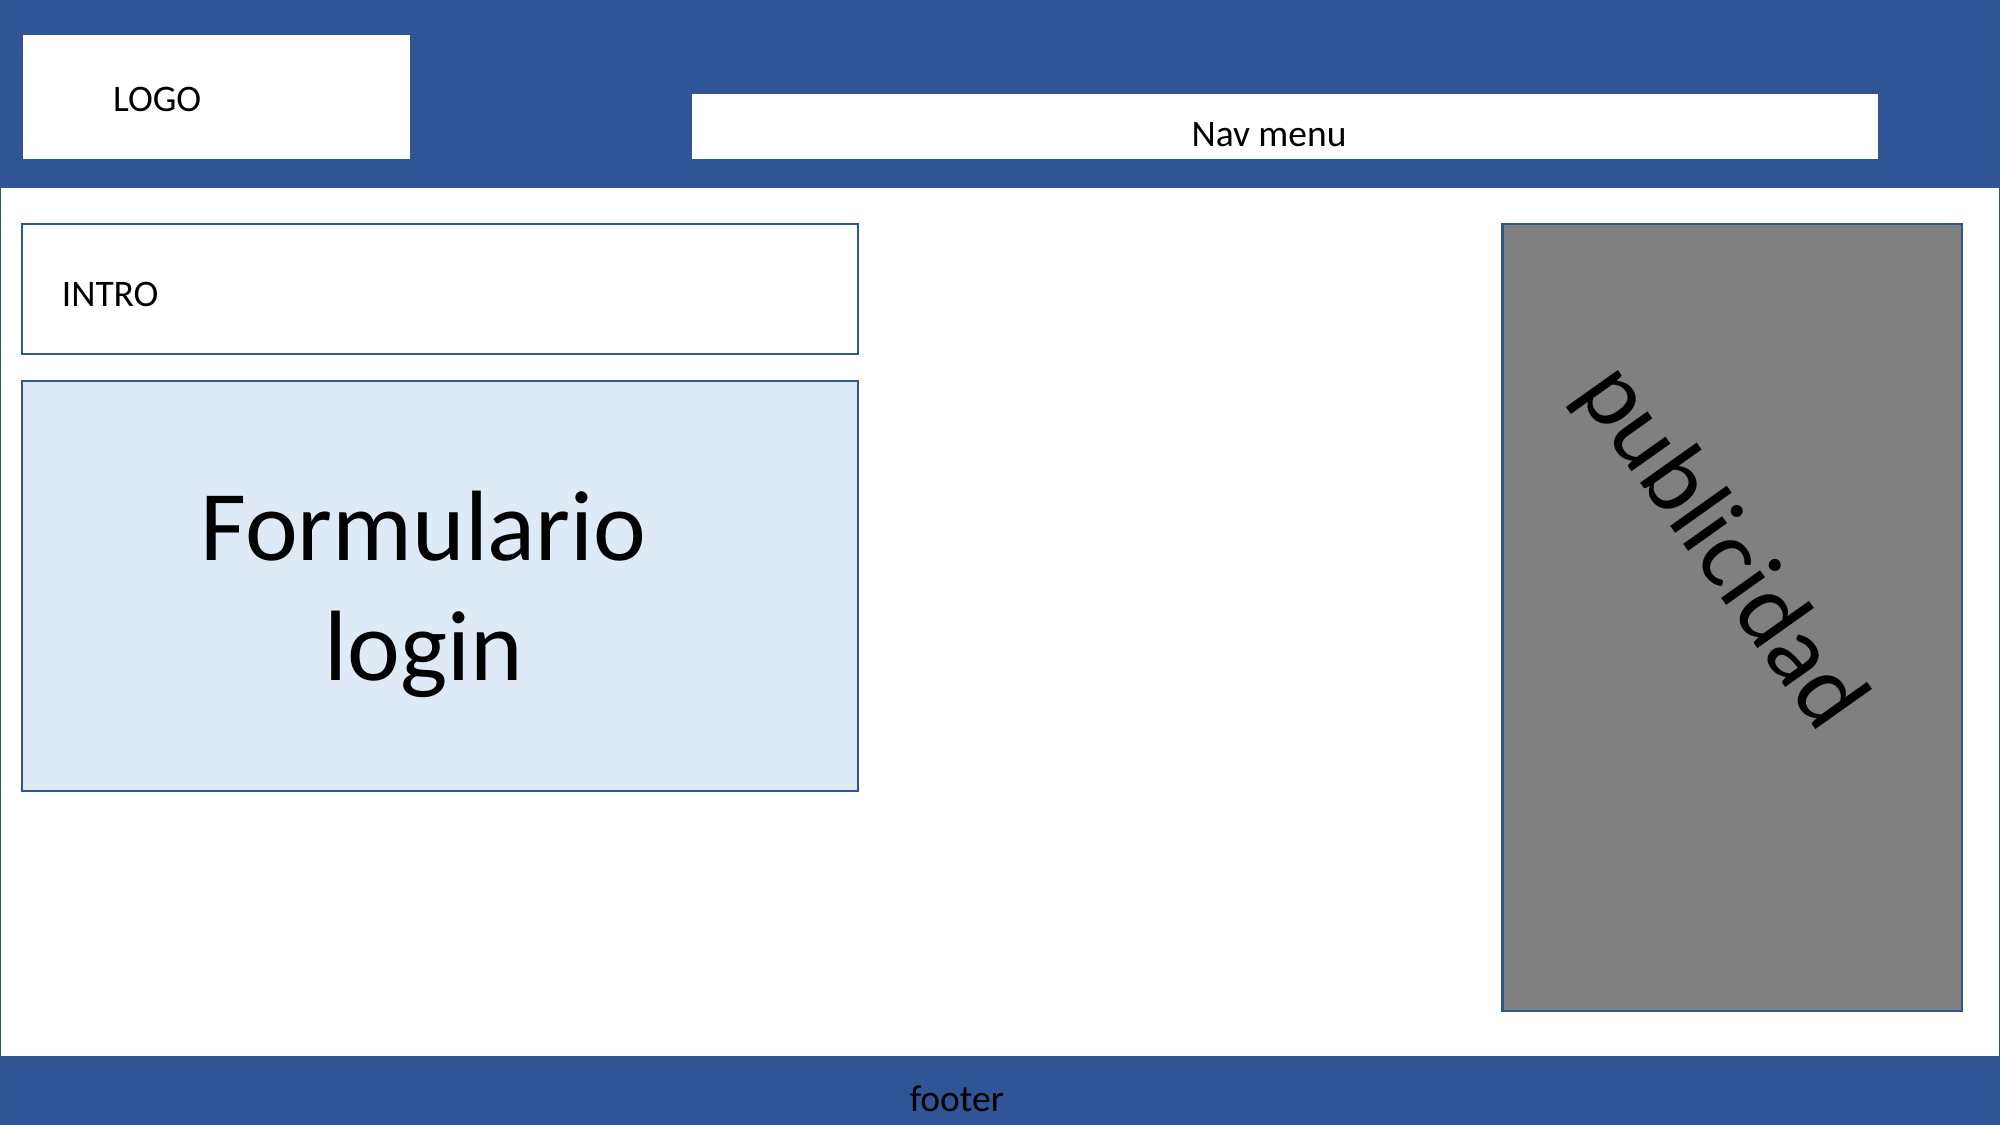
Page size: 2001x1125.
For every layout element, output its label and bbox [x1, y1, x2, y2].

text_box [1502, 223, 1963, 1011]
text_box [0, 0, 2000, 188]
text_box [22, 34, 411, 160]
text_box [0, 188, 2000, 1056]
text_box [0, 1057, 2000, 1125]
text_box [690, 92, 1880, 163]
text_box [22, 381, 859, 792]
text_box [22, 223, 859, 355]
